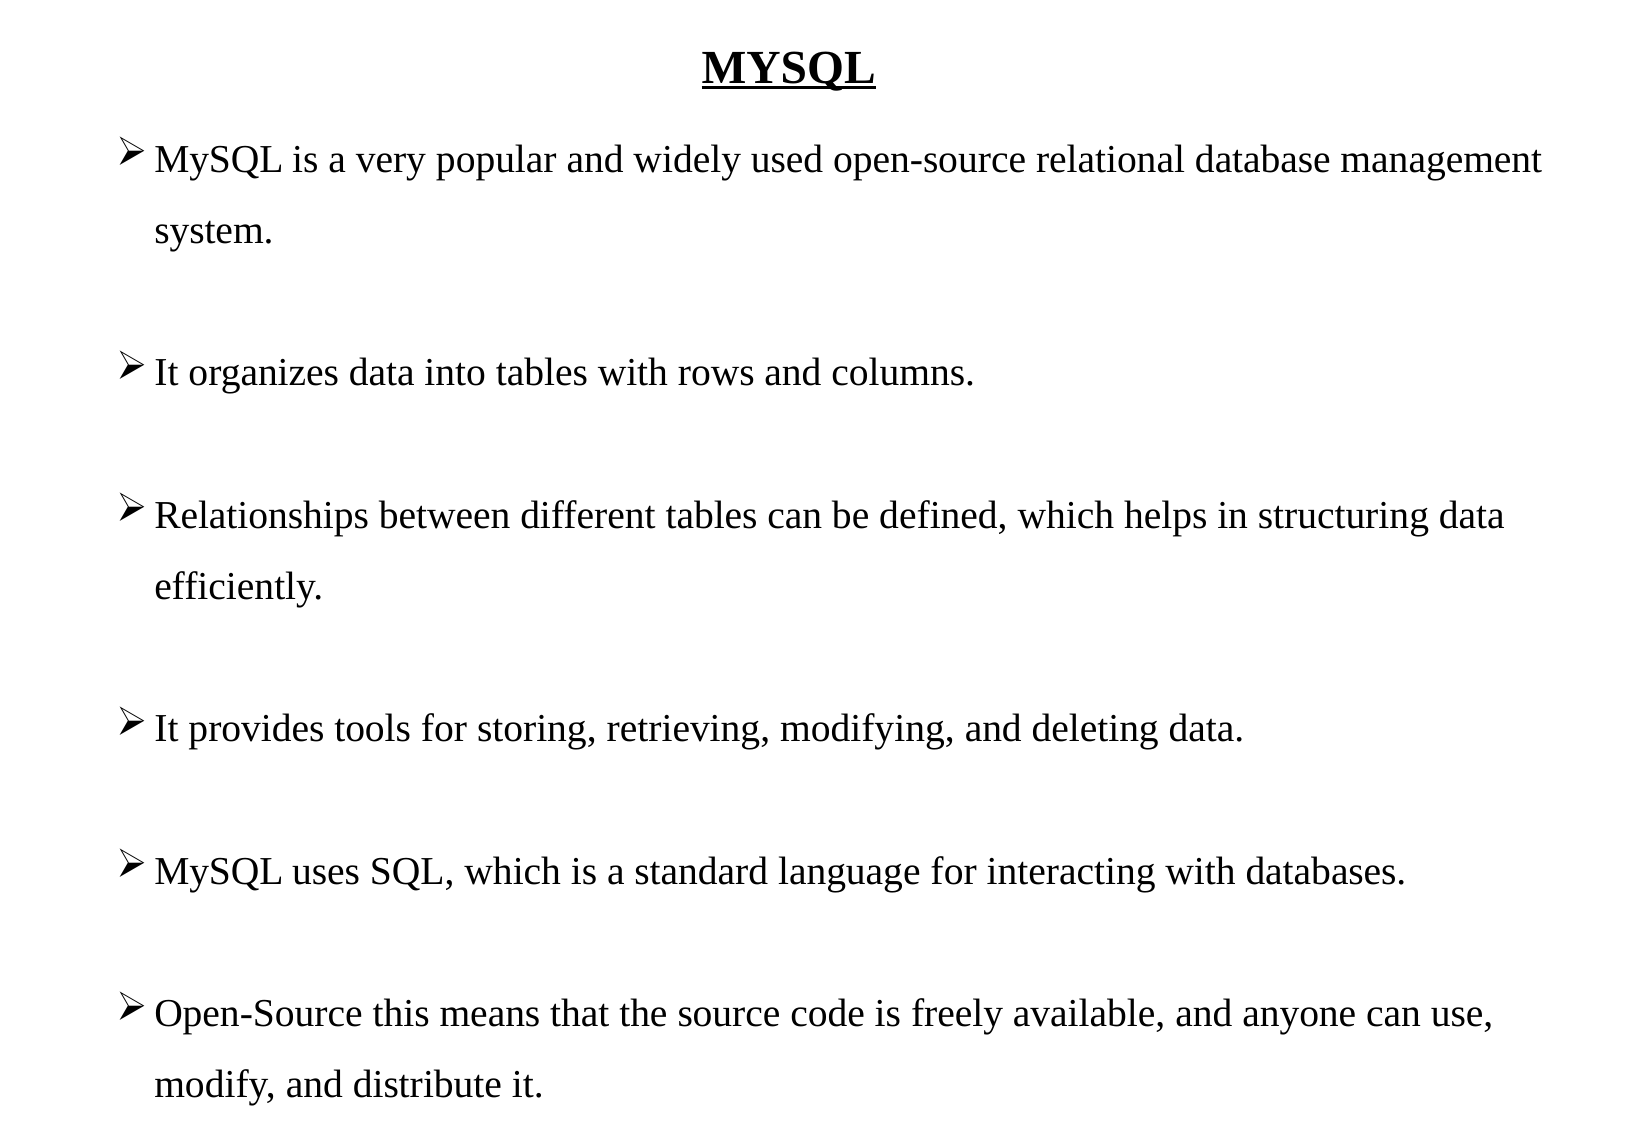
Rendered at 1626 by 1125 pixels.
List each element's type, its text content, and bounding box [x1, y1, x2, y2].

text_box MYSQL [232, 28, 1345, 101]
text_box MySQL is a very popular and widely used open-source relational database management system. It organizes data into tables with rows and columns. Relationships between different tables can be defined, which helps in structuring data efficiently. It provides tools for storing, retrieving, modifying, and deleting data. MySQL uses SQL, which is a standard language for interacting with databases. Open-Source this means that the source code is freely available, and anyone can use, modify, and distribute it. [101, 101, 1625, 1114]
